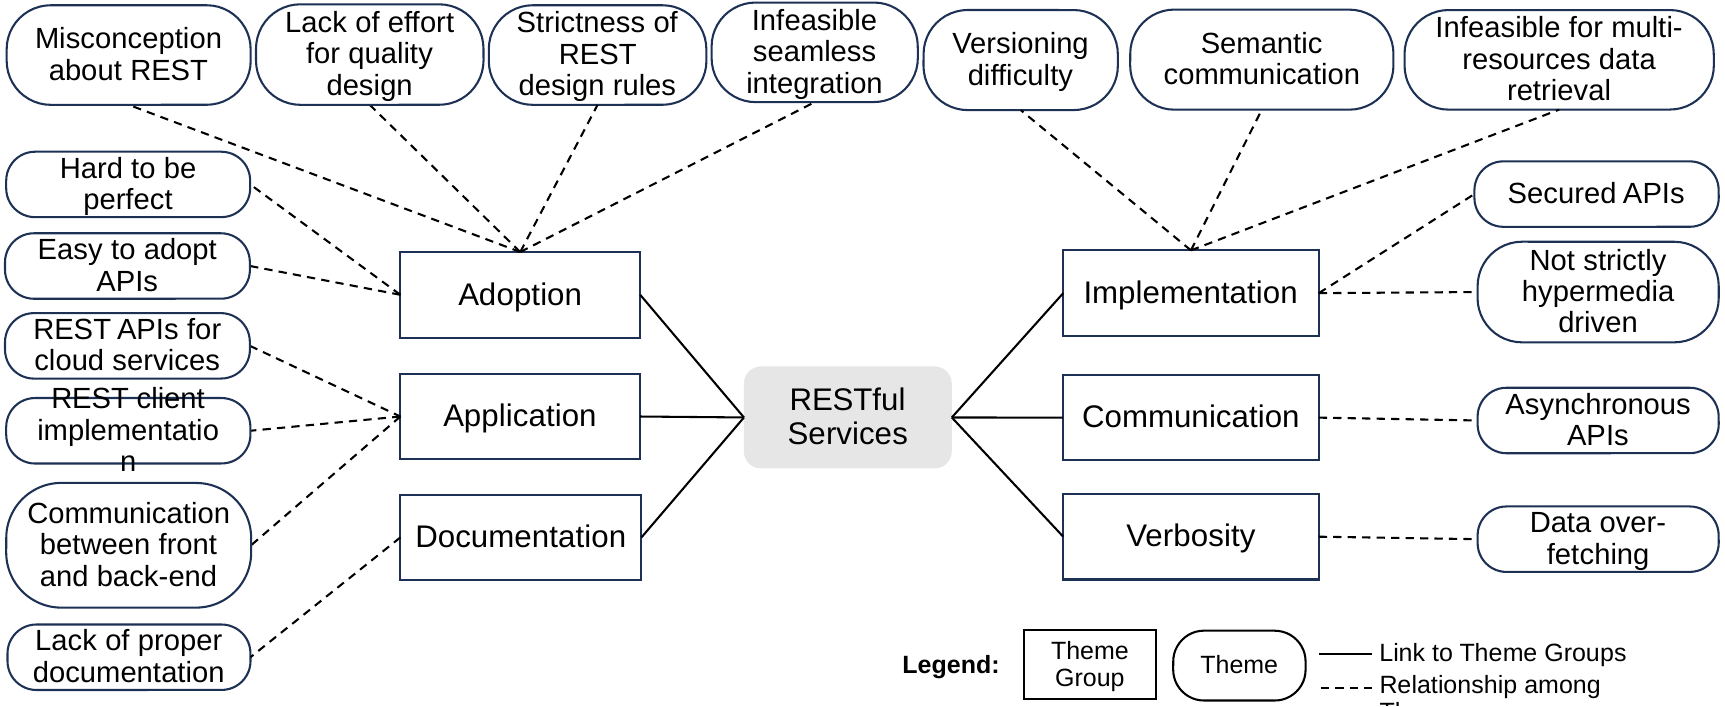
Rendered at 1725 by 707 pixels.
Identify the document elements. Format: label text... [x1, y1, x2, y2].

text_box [1318, 640, 1697, 700]
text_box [251, 431, 401, 537]
text_box Infeasible seamless integration [710, 1, 919, 104]
text_box Versioning difficulty [922, 8, 1119, 112]
text_box Misconception about REST [5, 4, 252, 106]
text_box Infeasible for multi-resources data retrieval [1403, 9, 1715, 111]
text_box Easy to adopt APIs [3, 232, 250, 300]
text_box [951, 293, 1064, 418]
text_box Not strictly hypermedia driven [1476, 240, 1720, 344]
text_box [1318, 417, 1478, 421]
text_box Data over-fetching [1476, 505, 1720, 573]
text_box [250, 537, 401, 658]
text_box Lack of proper documentation [6, 623, 252, 692]
text_box Adoption [399, 252, 641, 339]
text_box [1020, 110, 1190, 251]
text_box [1190, 109, 1560, 251]
text_box Lack of effort for quality design [254, 3, 485, 104]
text_box Hard to be perfect [5, 150, 128, 219]
text_box Documentation [401, 494, 642, 581]
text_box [951, 418, 1064, 537]
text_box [1318, 536, 1478, 540]
text_box Implementation [1062, 251, 1320, 337]
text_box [641, 417, 744, 538]
text_box Semantic communication [1129, 8, 1395, 110]
text_box Legend: [885, 645, 1017, 687]
text_box Application [401, 373, 641, 460]
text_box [249, 345, 401, 417]
text_box Strictness of REST design rules [487, 4, 708, 104]
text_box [369, 104, 520, 252]
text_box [128, 104, 369, 252]
text_box REST client implementation [5, 396, 251, 465]
text_box REST APIs for cloud services [3, 312, 251, 380]
text_box Theme [1172, 629, 1307, 702]
text_box Verbosity [1062, 493, 1320, 581]
text_box RESTful Services [744, 365, 951, 470]
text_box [520, 102, 815, 252]
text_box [1318, 194, 1475, 291]
text_box Communication between front and back-end [5, 481, 251, 609]
text_box Secured APIs [1560, 160, 1720, 228]
text_box Asynchronous APIs [1476, 386, 1720, 455]
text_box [250, 252, 401, 295]
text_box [640, 294, 744, 418]
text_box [250, 417, 401, 431]
text_box Communication [1064, 374, 1320, 461]
text_box Theme Group [1023, 629, 1157, 700]
